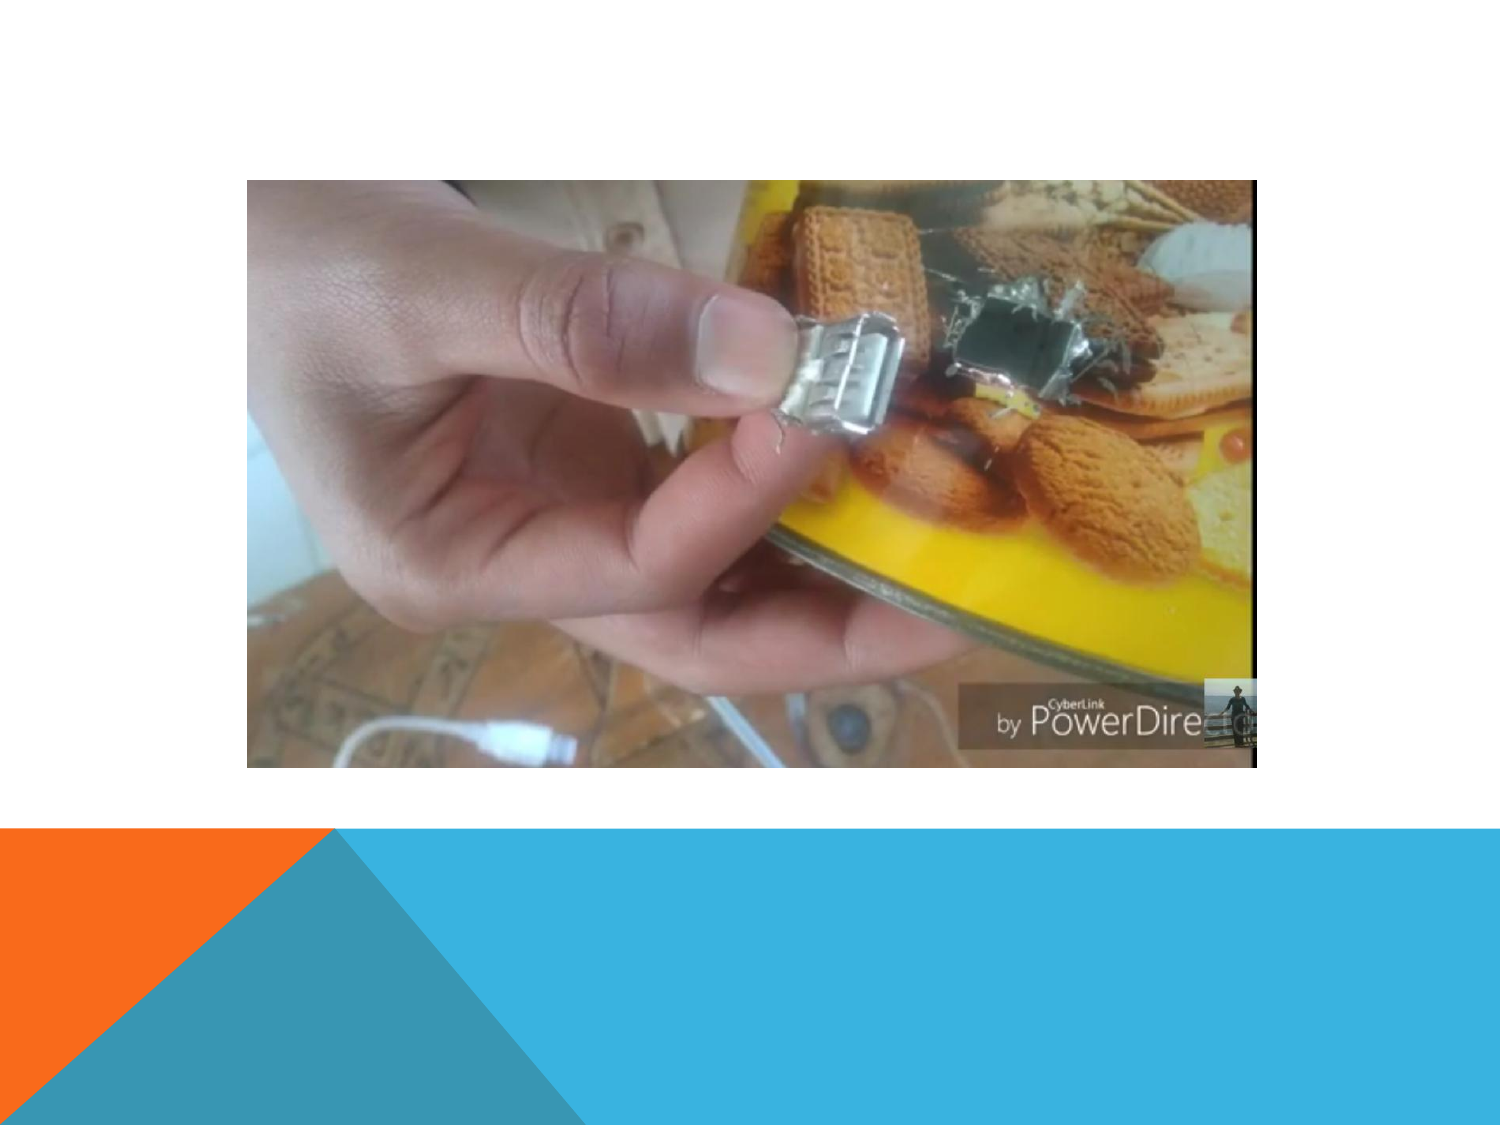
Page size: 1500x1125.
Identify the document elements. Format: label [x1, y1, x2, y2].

list [247, 180, 1257, 768]
